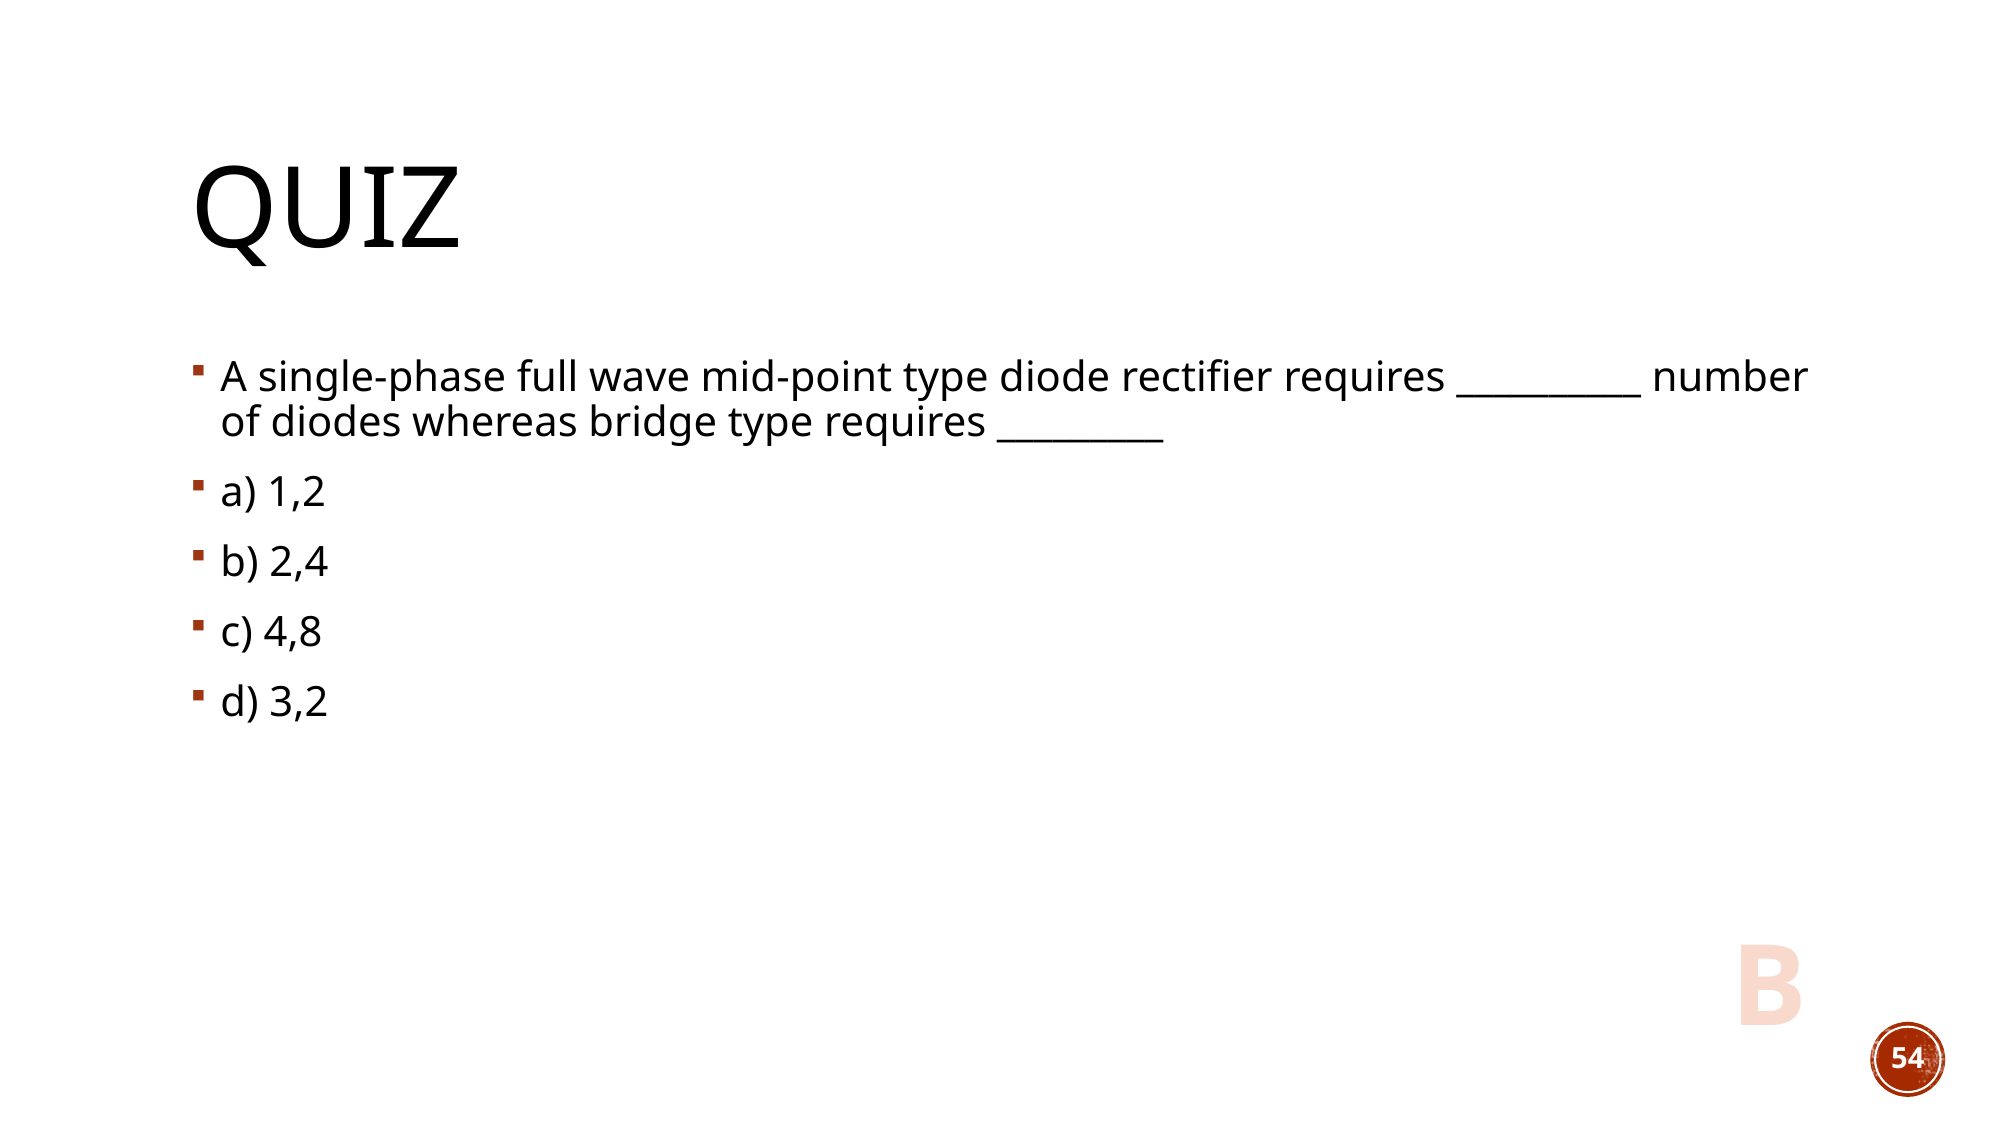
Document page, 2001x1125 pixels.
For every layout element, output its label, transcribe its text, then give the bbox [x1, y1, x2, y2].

text_box B [1716, 905, 1823, 1056]
slide_number 54 [1855, 1028, 1961, 1089]
title quiz [175, 79, 1826, 344]
list A single-phase full wave mid-point type diode rectifier requires __________ number of diodes whereas bridge type requires _________ a) 1,2 b) 2,4 c) 4,8 d) 3,2 [175, 348, 1826, 1013]
